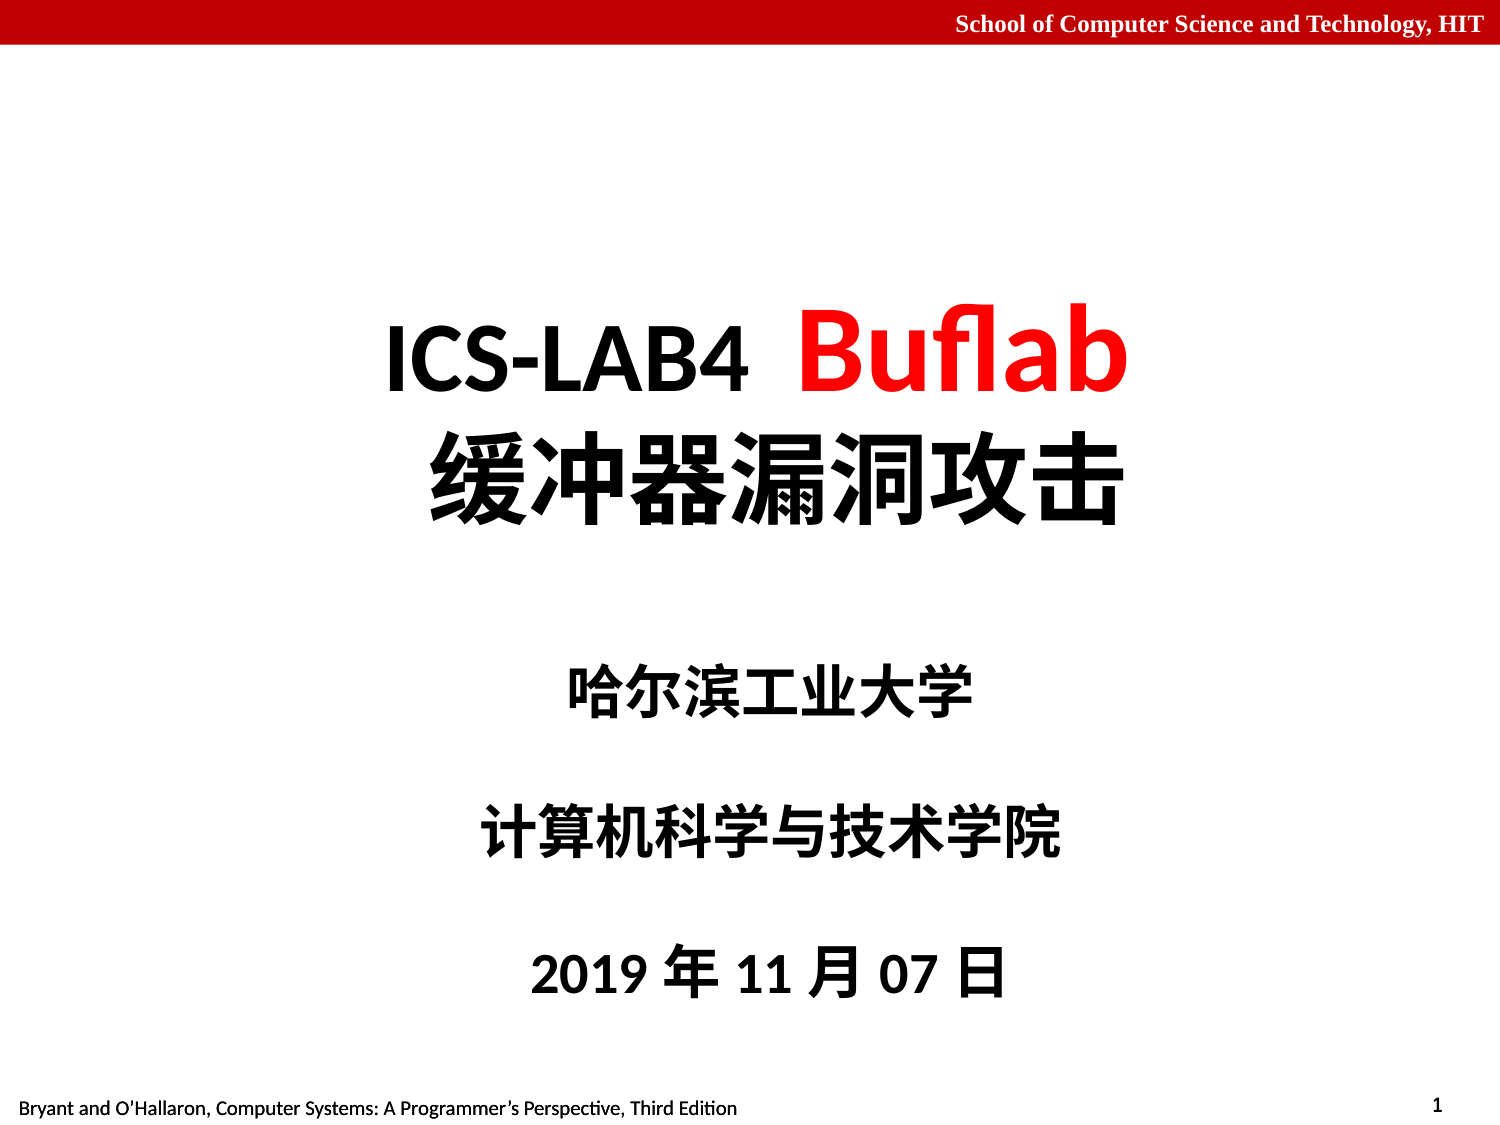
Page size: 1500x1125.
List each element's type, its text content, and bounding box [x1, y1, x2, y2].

title ICS-LAB4 Buflab 缓冲器漏洞攻击 [124, 187, 1367, 617]
text_box 哈尔滨工业大学 计算机科学与技术学院 2019年11月07日 [149, 600, 1392, 991]
